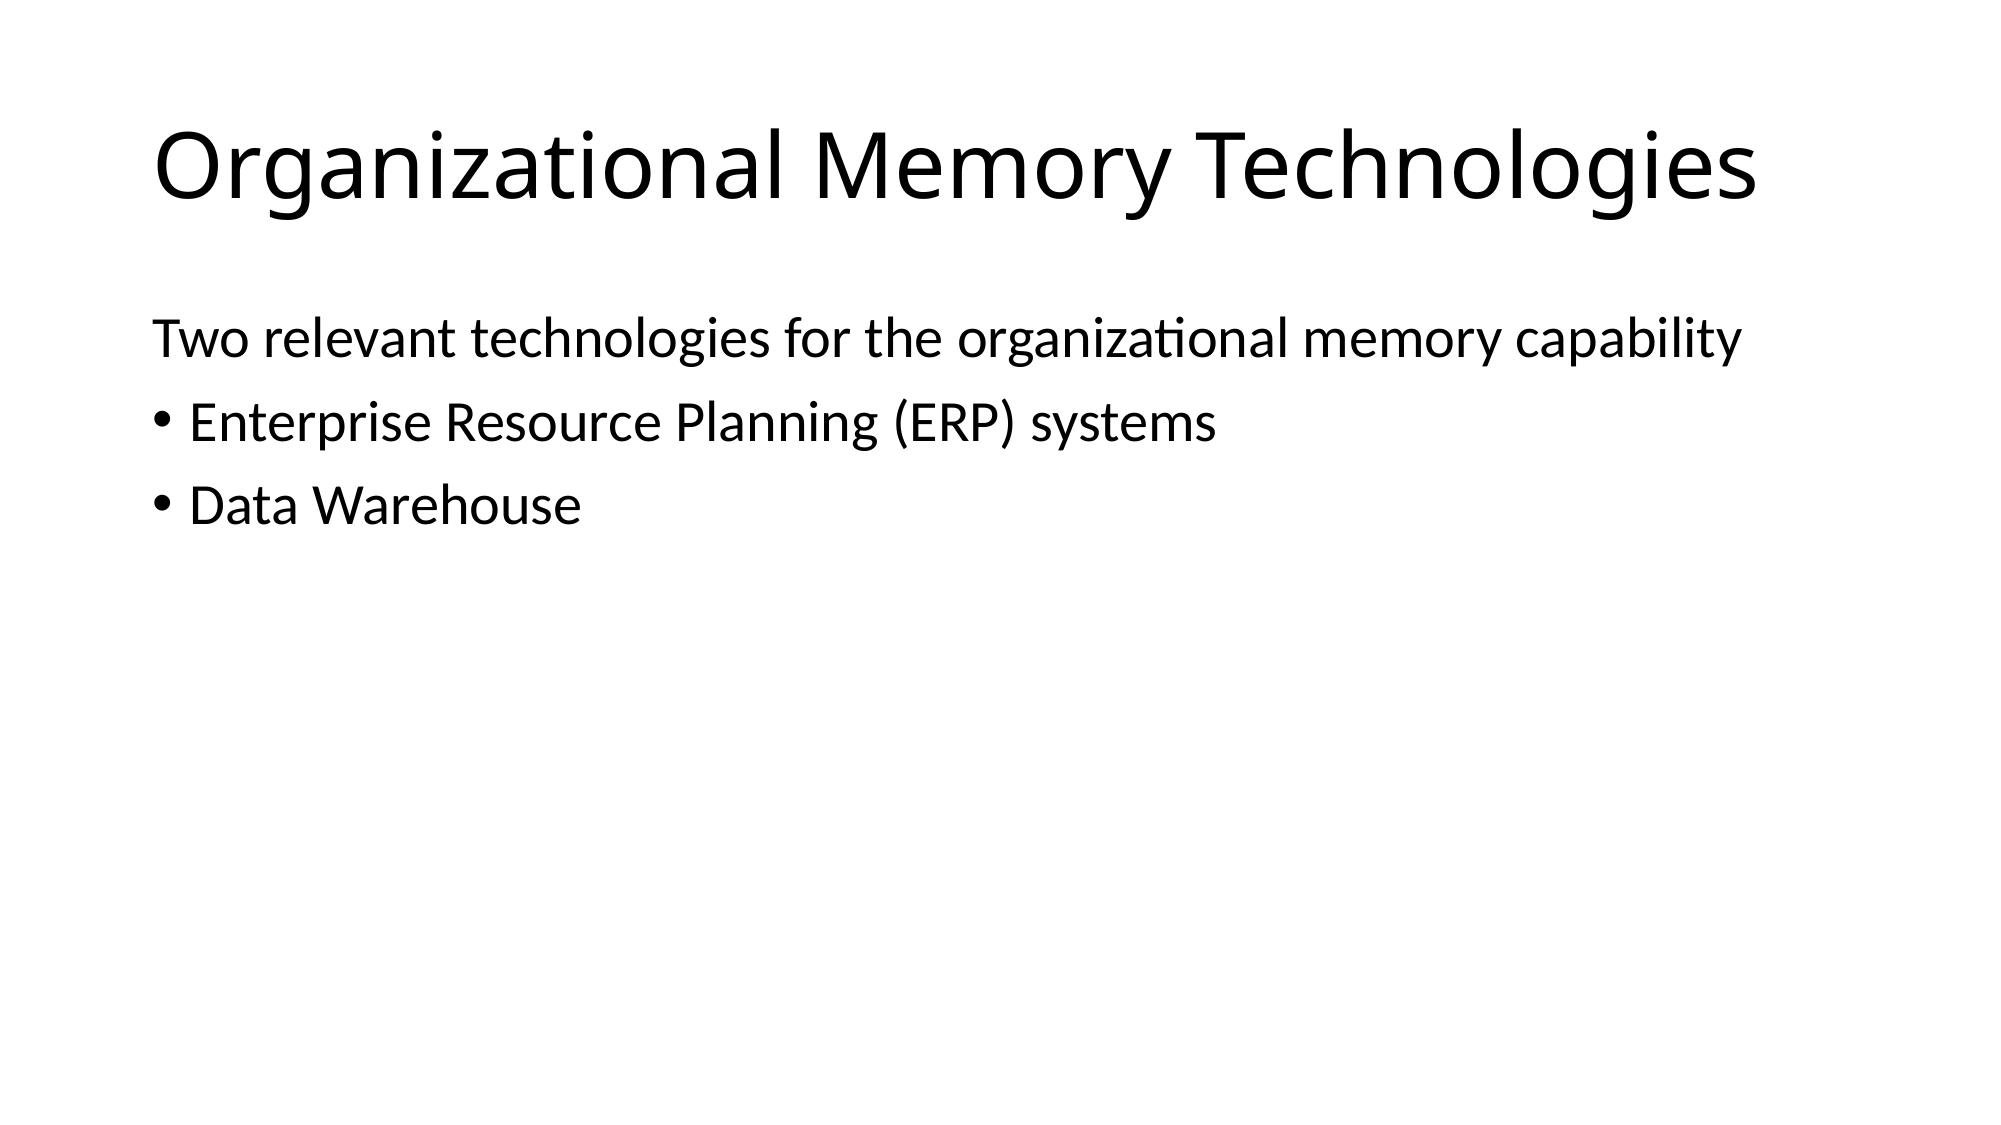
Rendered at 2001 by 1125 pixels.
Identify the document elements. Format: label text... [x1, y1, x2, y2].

title Organizational Memory Technologies [137, 59, 1863, 278]
list Two relevant technologies for the organizational memory capability Enterprise Resource Planning (ERP) systems Data Warehouse [137, 299, 1863, 1014]
